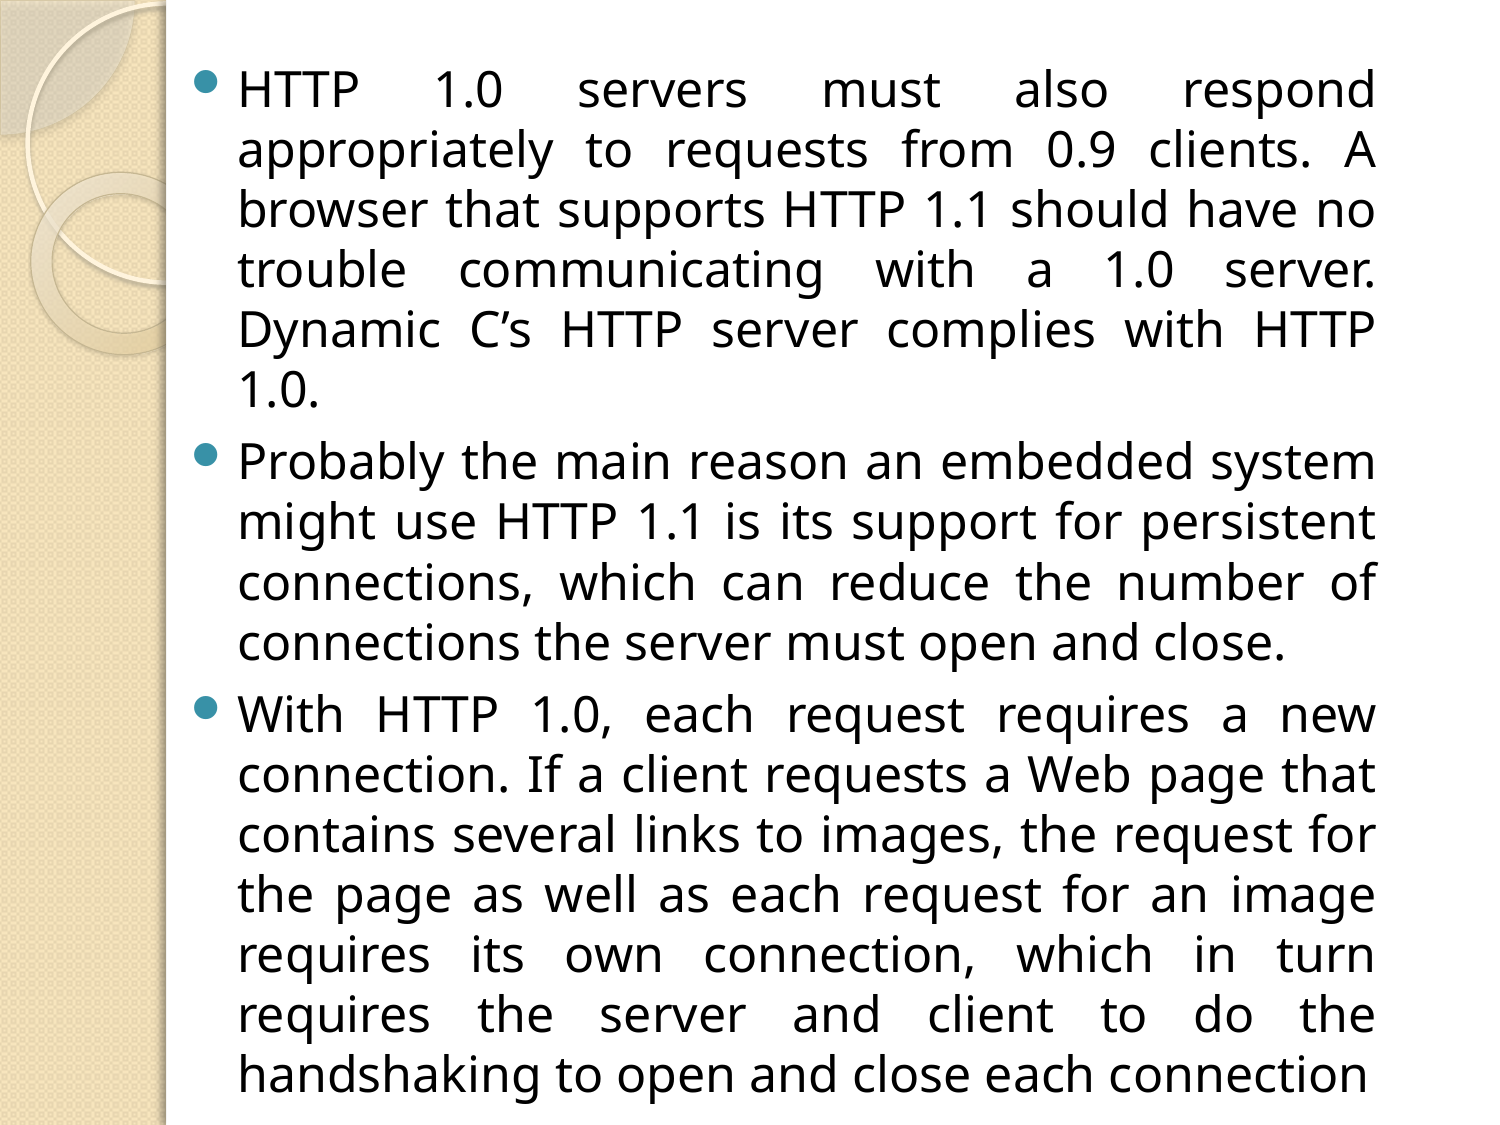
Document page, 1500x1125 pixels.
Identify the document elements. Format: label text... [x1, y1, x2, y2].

list HTTP 1.0 servers must also respond appropriately to requests from 0.9 clients. A browser that supports HTTP 1.1 should have no trouble communicating with a 1.0 server. Dynamic C’s HTTP server complies with HTTP 1.0. Probably the main reason an embedded system might use HTTP 1.1 is its support for persistent connections, which can reduce the number of connections the server must open and close. With HTTP 1.0, each request requires a new connection. If a client requests a Web page that contains several links to images, the request for the page as well as each request for an image requires its own connection, which in turn requires the server and client to do the handshaking to open and close each connection [162, 50, 1393, 838]
